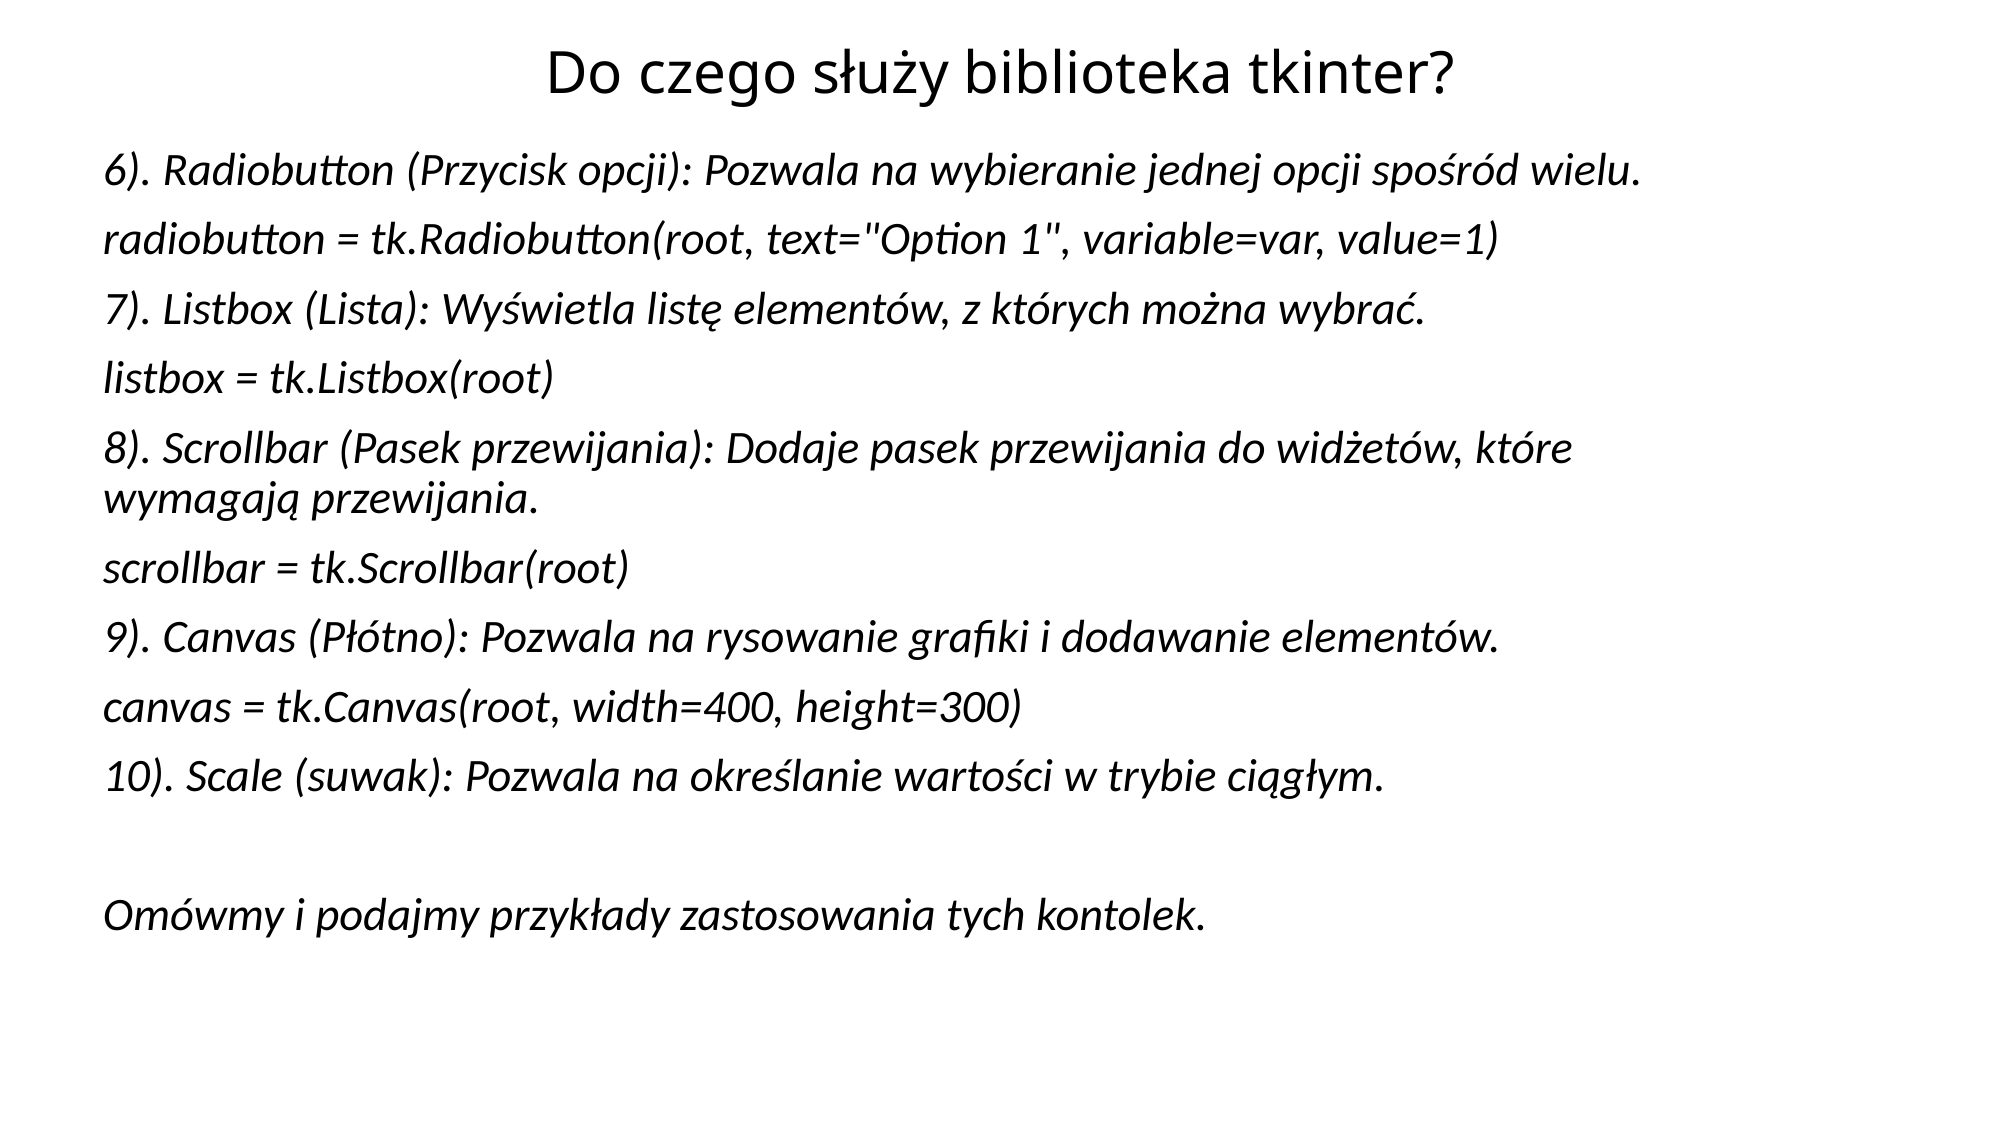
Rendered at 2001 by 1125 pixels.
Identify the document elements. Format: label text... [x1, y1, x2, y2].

subtitle 6). Radiobutton (Przycisk opcji): Pozwala na wybieranie jednej opcji spośród wielu. radiobutton = tk.Radiobutton(root, text="Option 1", variable=var, value=1) 7). Listbox (Lista): Wyświetla listę elementów, z których można wybrać. listbox = tk.Listbox(root) 8). Scrollbar (Pasek przewijania): Dodaje pasek przewijania do widżetów, które wymagają przewijania. scrollbar = tk.Scrollbar(root) 9). Canvas (Płótno): Pozwala na rysowanie grafiki i dodawanie elementów. canvas = tk.Canvas(root, width=400, height=300) 10). Scale (suwak): Pozwala na określanie wartości w trybie ciągłym. Omówmy i podajmy przykłady zastosowania tych kontolek. [87, 137, 1913, 951]
title Do czego służy biblioteka tkinter? [249, 35, 1750, 114]
